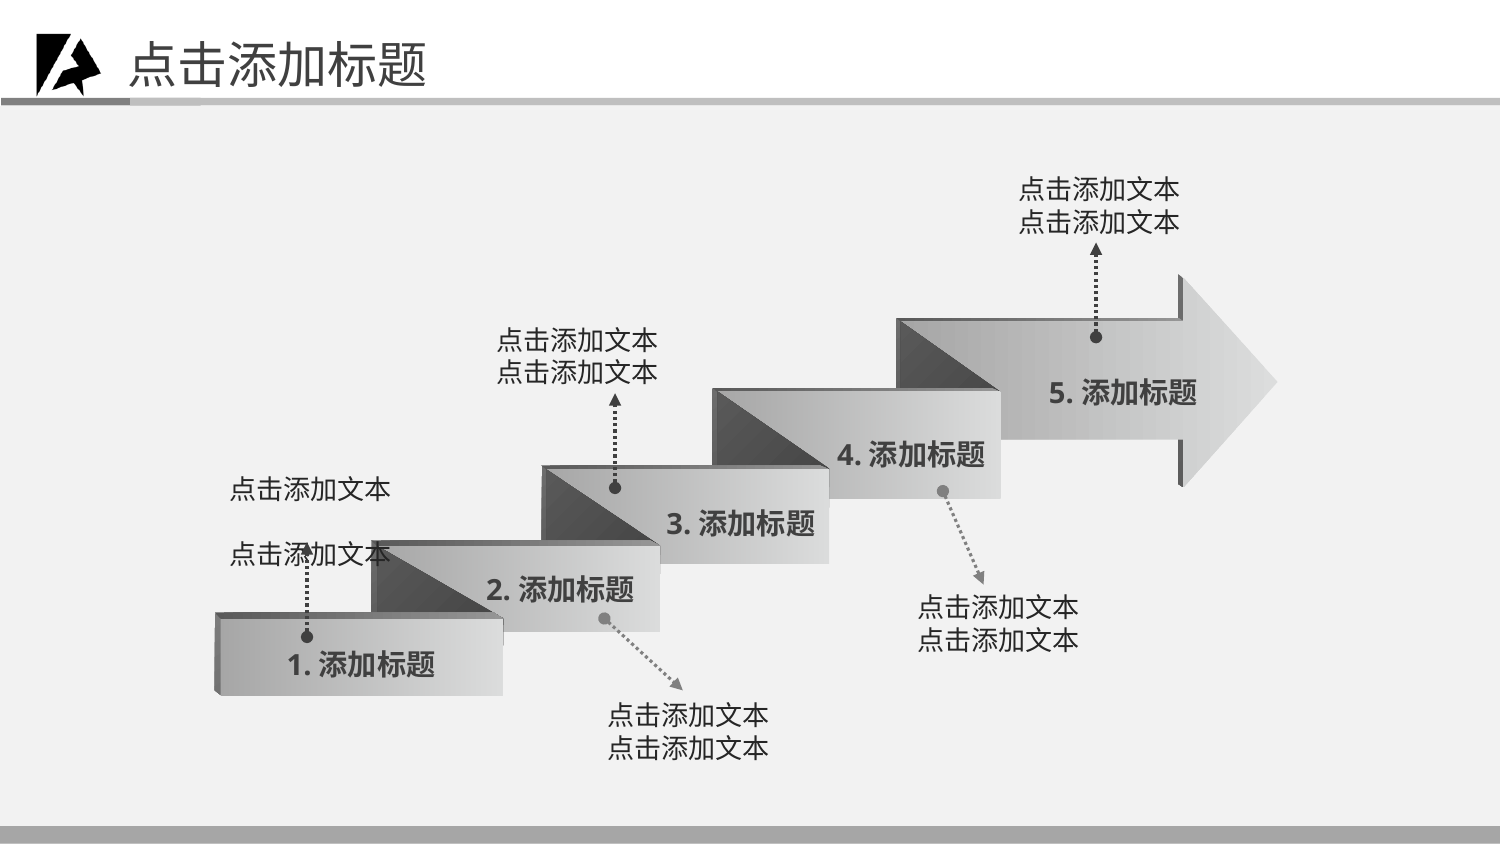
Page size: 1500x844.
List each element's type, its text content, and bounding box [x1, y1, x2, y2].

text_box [481, 315, 719, 489]
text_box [592, 618, 823, 773]
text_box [214, 464, 411, 638]
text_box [902, 490, 1133, 665]
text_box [1003, 165, 1278, 338]
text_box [214, 273, 1278, 696]
text_box 点击添加标题 [113, 26, 443, 101]
picture [21, 24, 112, 101]
